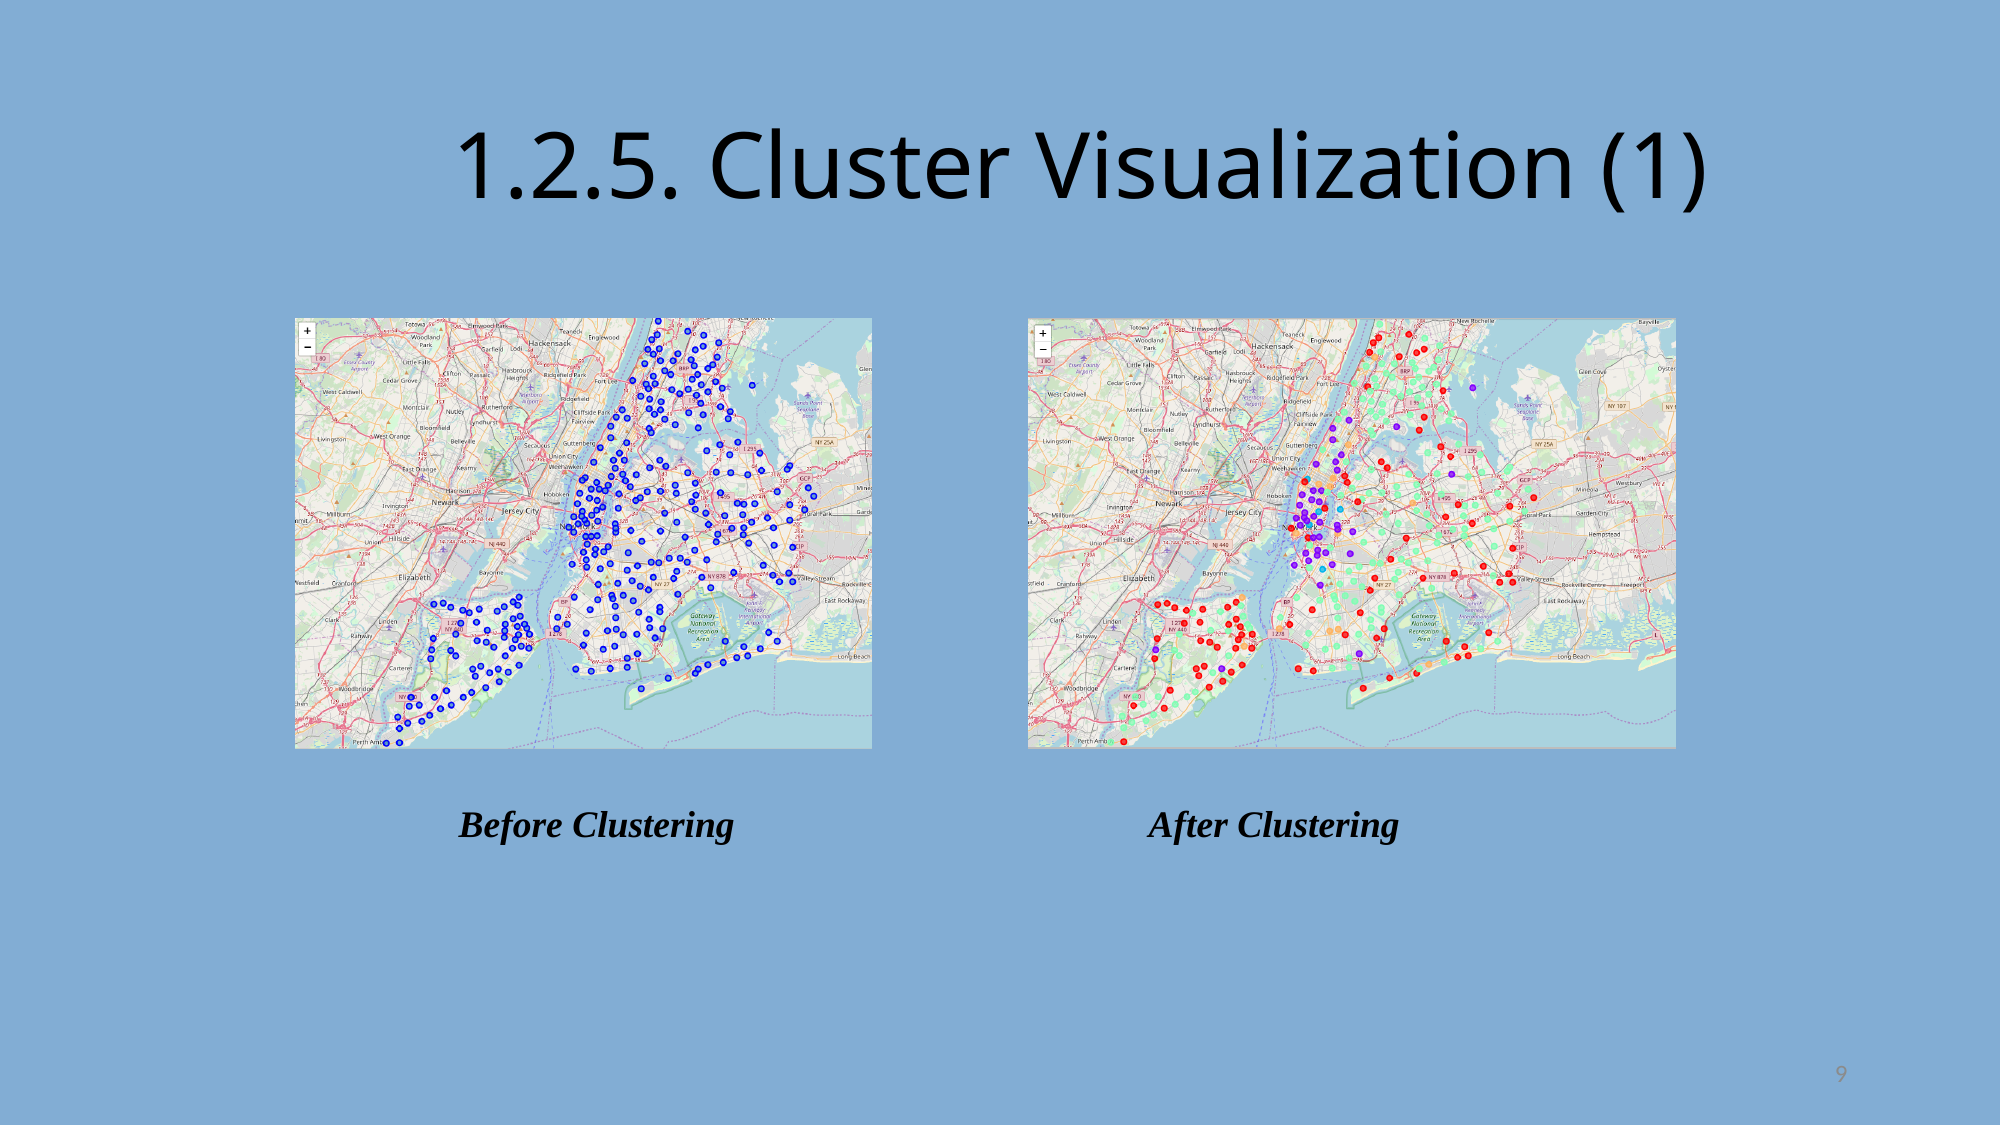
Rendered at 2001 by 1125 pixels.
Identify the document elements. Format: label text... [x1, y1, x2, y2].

title 1.2.5. Cluster Visualization (1) [137, 59, 1863, 278]
picture [1027, 318, 1676, 749]
picture [295, 318, 872, 749]
text_box After Clustering [1133, 792, 1415, 853]
slide_number 9 [1412, 1042, 1863, 1103]
text_box Before Clustering [443, 792, 750, 853]
